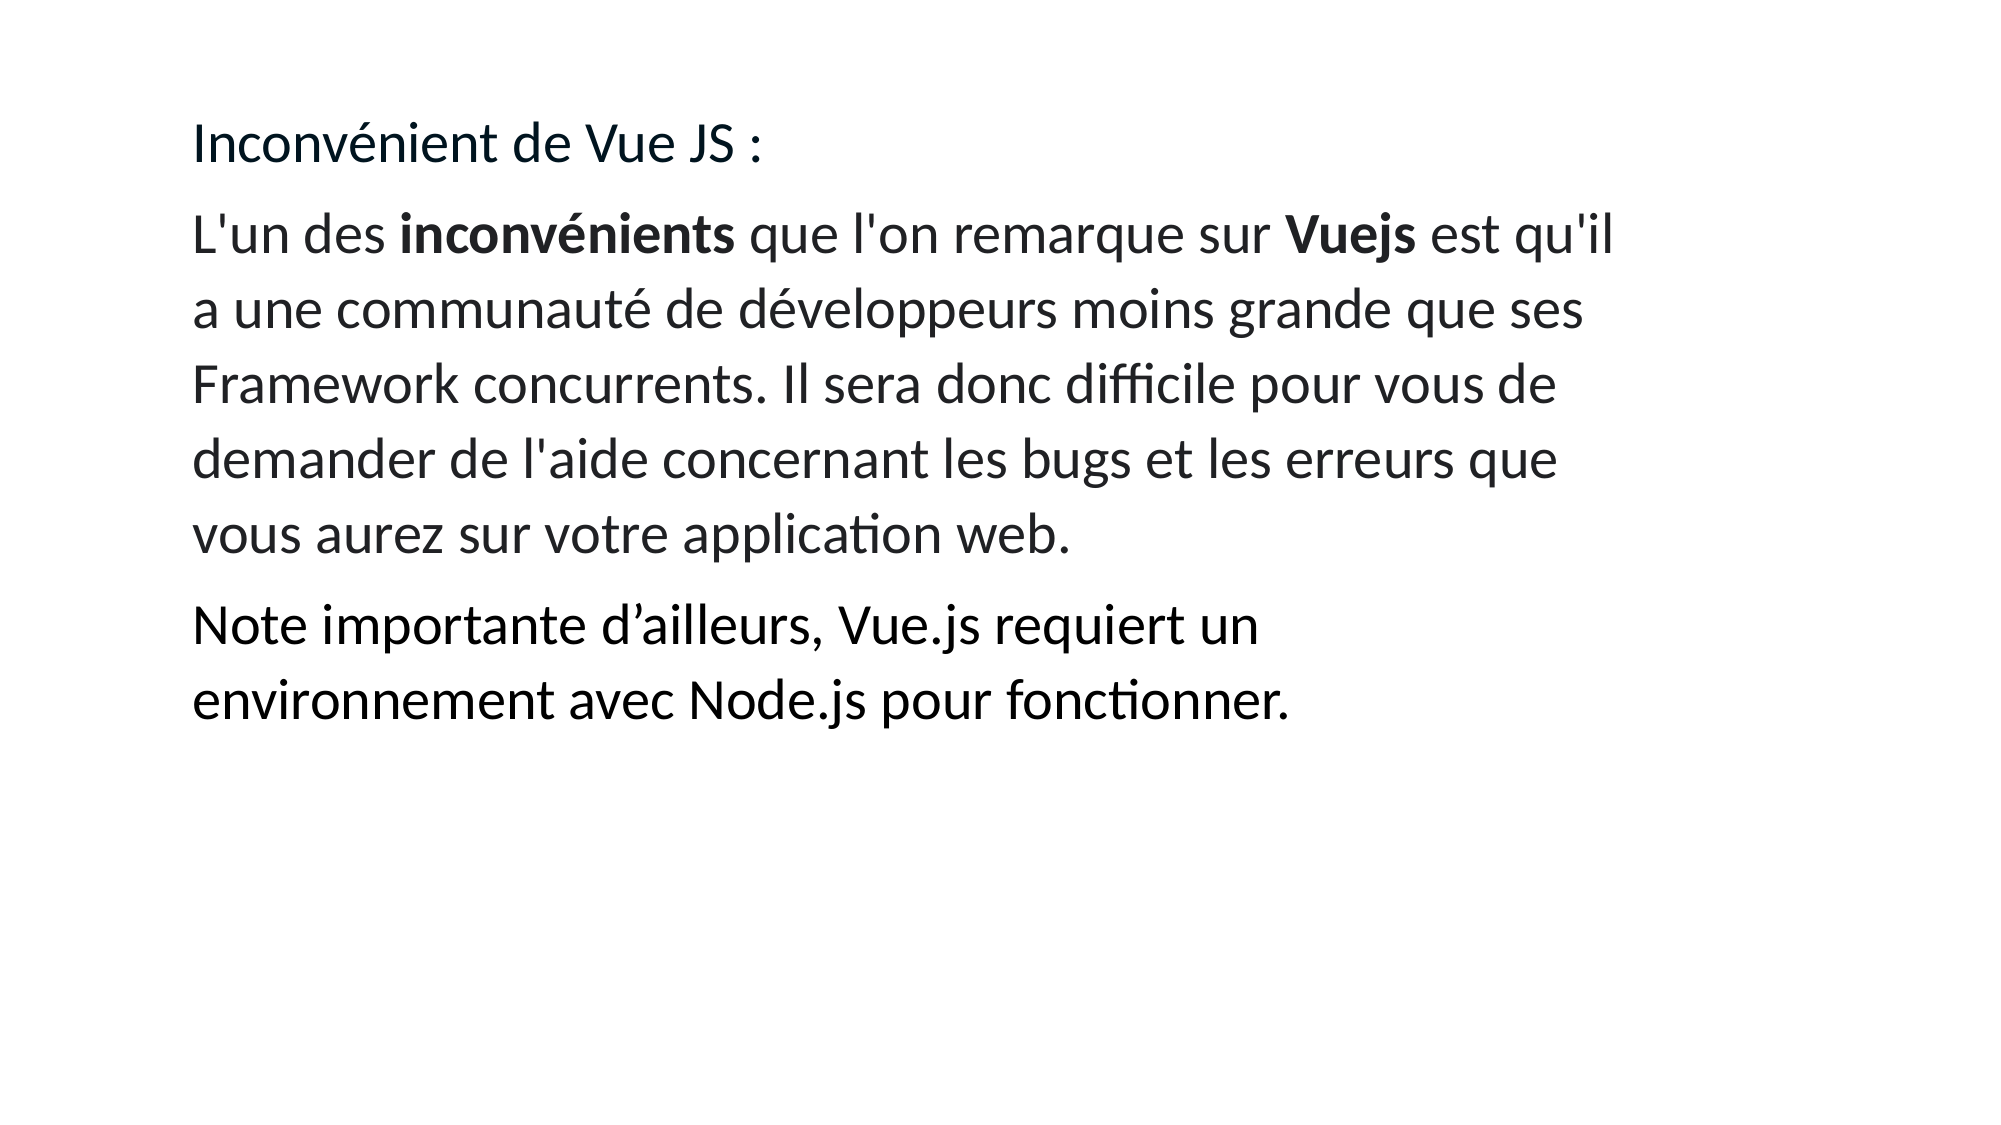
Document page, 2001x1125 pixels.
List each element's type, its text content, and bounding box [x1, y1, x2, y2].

text_box Inconvénient de Vue JS : L'un des inconvénients que l'on remarque sur Vuejs est qu'il a une communauté de développeurs moins grande que ses Framework concurrents. Il sera donc difficile pour vous de demander de l'aide concernant les bugs et les erreurs que vous aurez sur votre application web. Note importante d’ailleurs, Vue.js requiert un environnement avec Node.js pour fonctionner. [177, 91, 1634, 739]
